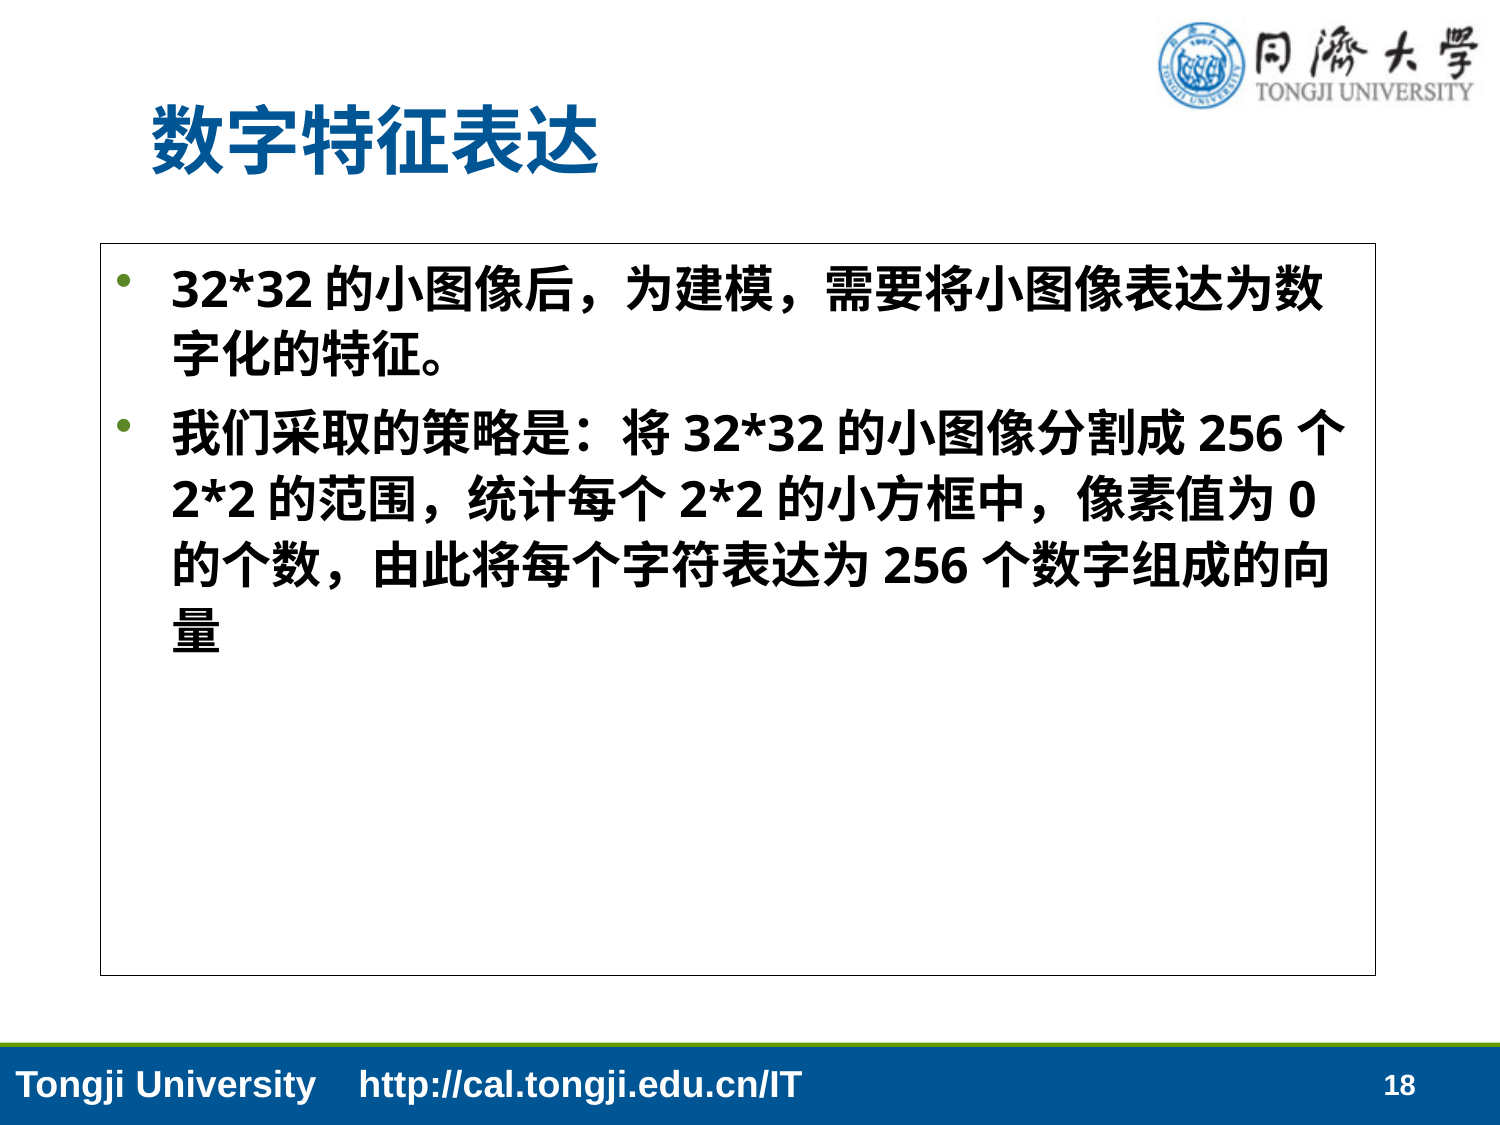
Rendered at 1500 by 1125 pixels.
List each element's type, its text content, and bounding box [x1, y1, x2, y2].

title 数字特征表达 [135, 42, 1411, 193]
list 32*32的小图像后，为建模，需要将小图像表达为数字化的特征。 我们采取的策略是：将32*32的小图像分割成256个2*2的范围，统计每个2*2的小方框中，像素值为0的个数，由此将每个字符表达为256个数字组成的向量 [100, 243, 1376, 976]
picture [1145, 19, 1495, 113]
